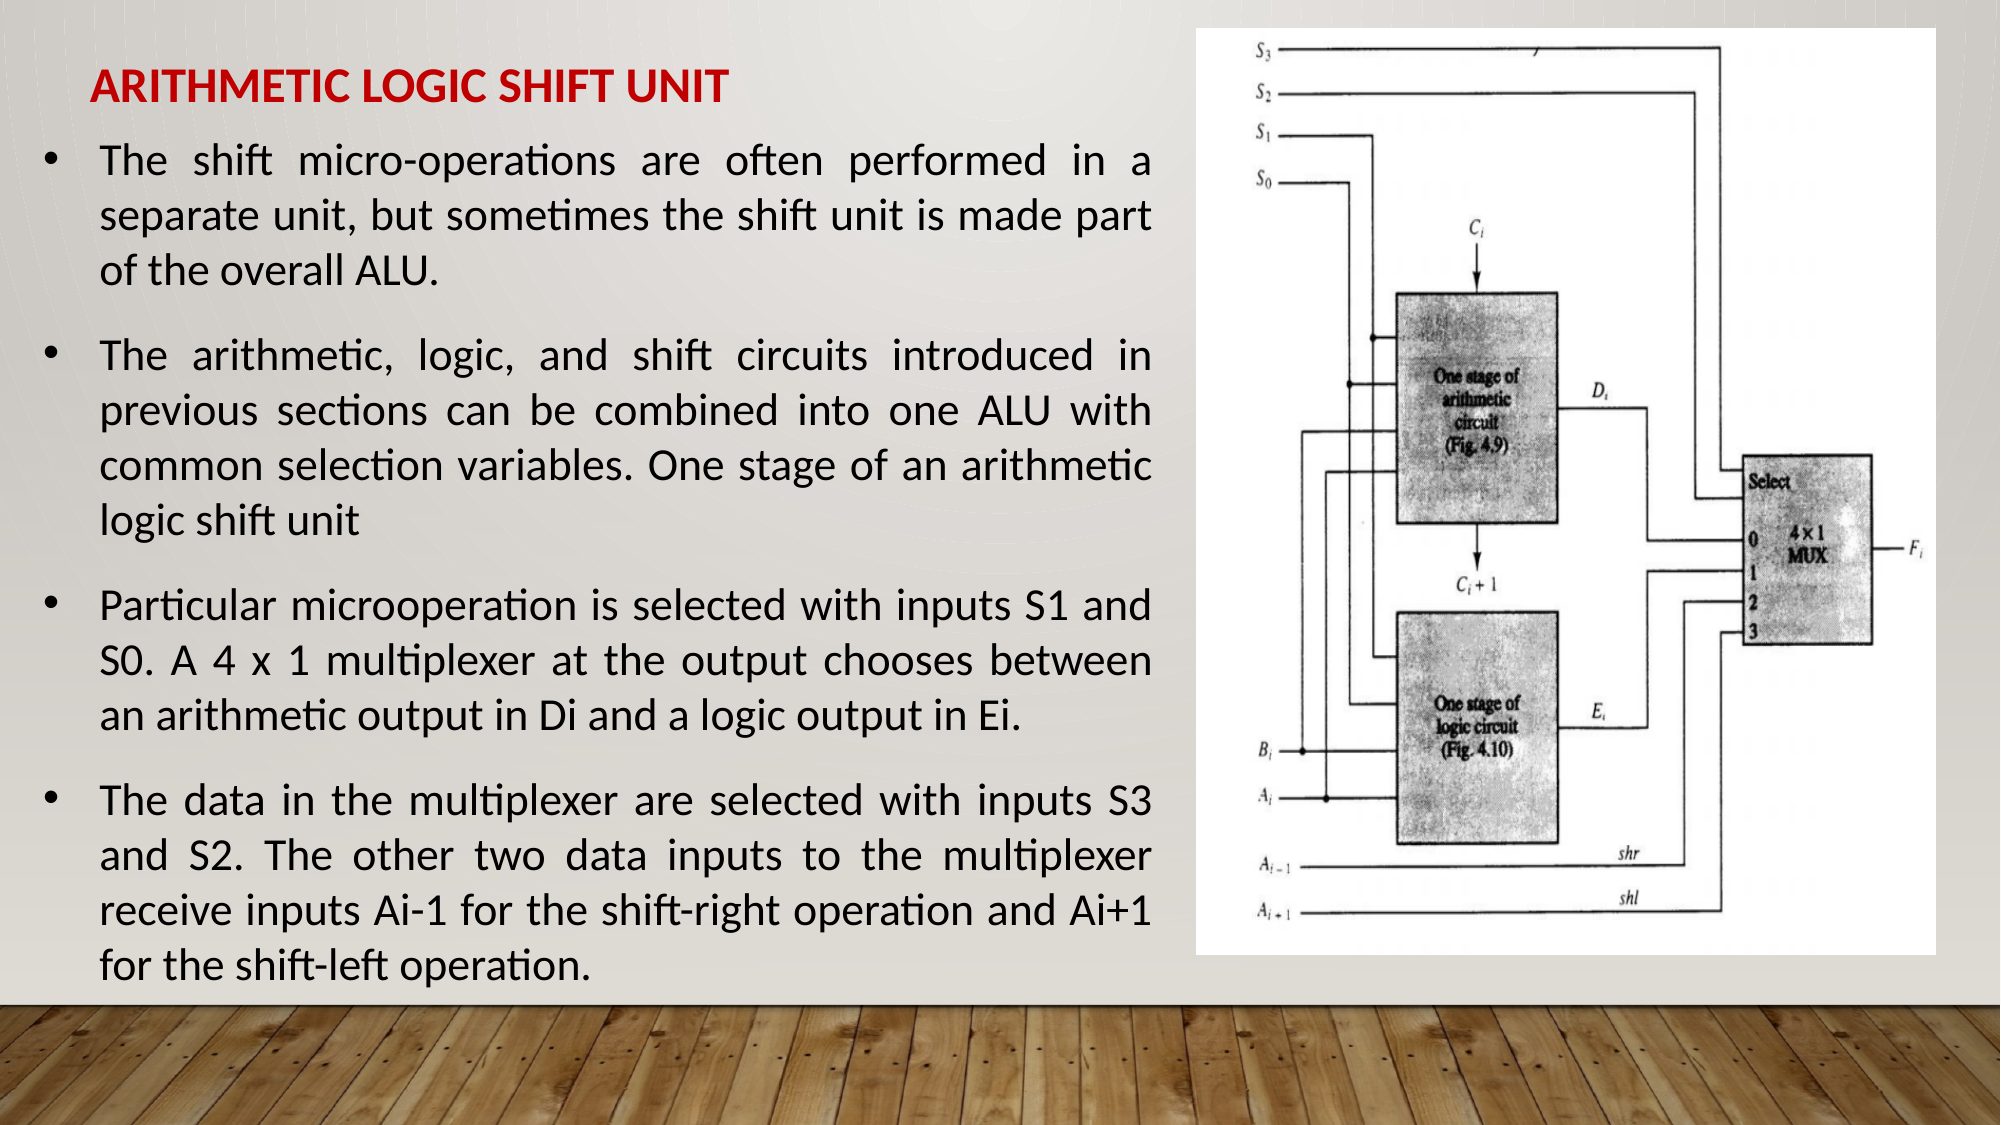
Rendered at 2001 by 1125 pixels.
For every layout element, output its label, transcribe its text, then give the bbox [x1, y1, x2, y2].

text_box ARITHMETIC LOGIC SHIFT UNIT [0, 15, 1839, 227]
text_box The shift micro-operations are often performed in a separate unit, but sometimes the shift unit is made part of the overall ALU. The arithmetic, logic, and shift circuits introduced in previous sections can be combined into one ALU with common selection variables. One stage of an arithmetic logic shift unit Particular microoperation is selected with inputs S1 and S0. A 4 x 1 multiplexer at the output chooses between an arithmetic output in Di and a logic output in Ei. The data in the multiplexer are selected with inputs S3 and S2. The other two data inputs to the multiplexer receive inputs Ai-1 for the shift-right operation and Ai+1 for the shift-left operation. [28, 122, 1169, 997]
picture [1196, 28, 1937, 956]
picture [0, 1005, 2000, 1125]
